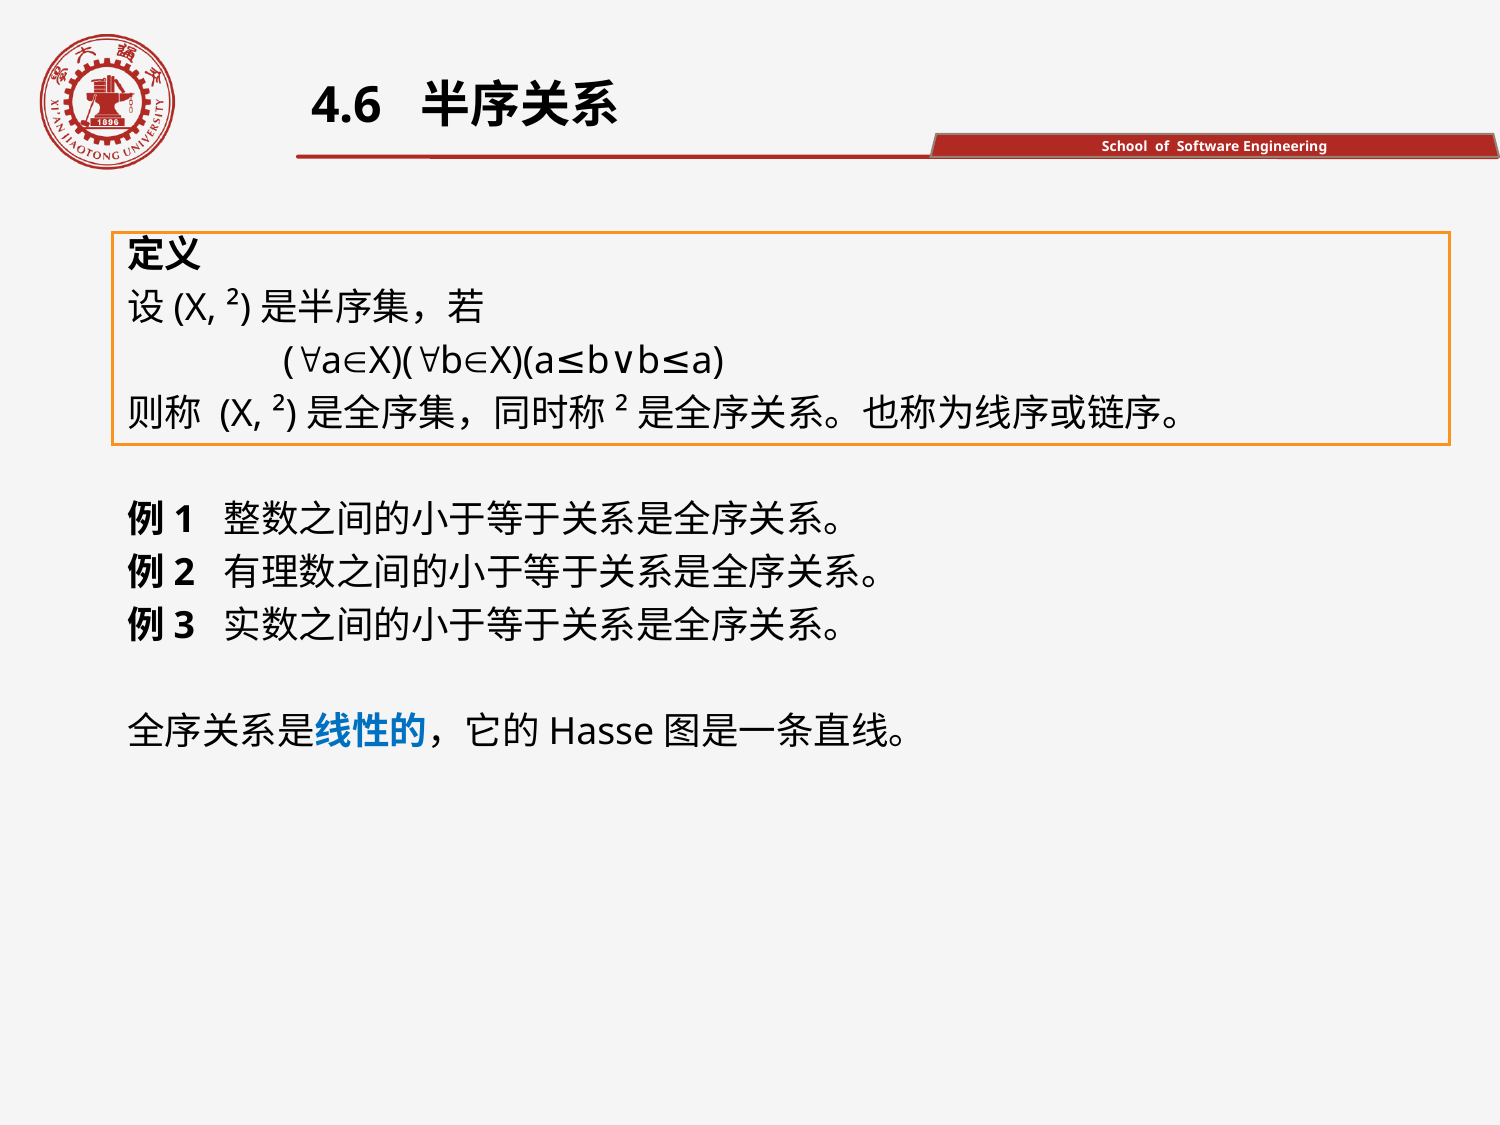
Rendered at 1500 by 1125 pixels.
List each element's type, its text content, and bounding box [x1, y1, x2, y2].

text_box [111, 231, 1451, 446]
list 4.6 半序关系 [296, 72, 979, 157]
list 定义 设(X, ²)是半序集，若 (aX)(bX)(a≤b∨b≤a) 则称 (X, ²)是全序集，同时称²是全序关系。也称为线序或链序。 例1 整数之间的小于等于关系是全序关系。 例2 有理数之间的小于等于关系是全序关系。 例3 实数之间的小于等于关系是全序关系。 全序关系是线性的，它的Hasse图是一条直线。 [112, 446, 1450, 1010]
picture [39, 34, 185, 175]
list 定义 设(X, ²)是半序集，若 (aX)(bX)(a≤b∨b≤a) 则称 (X, ²)是全序集，同时称²是全序关系。也称为线序或链序。 例1 整数之间的小于等于关系是全序关系。 例2 有理数之间的小于等于关系是全序关系。 例3 实数之间的小于等于关系是全序关系。 全序关系是线性的，它的Hasse图是一条直线。 [112, 227, 1450, 231]
